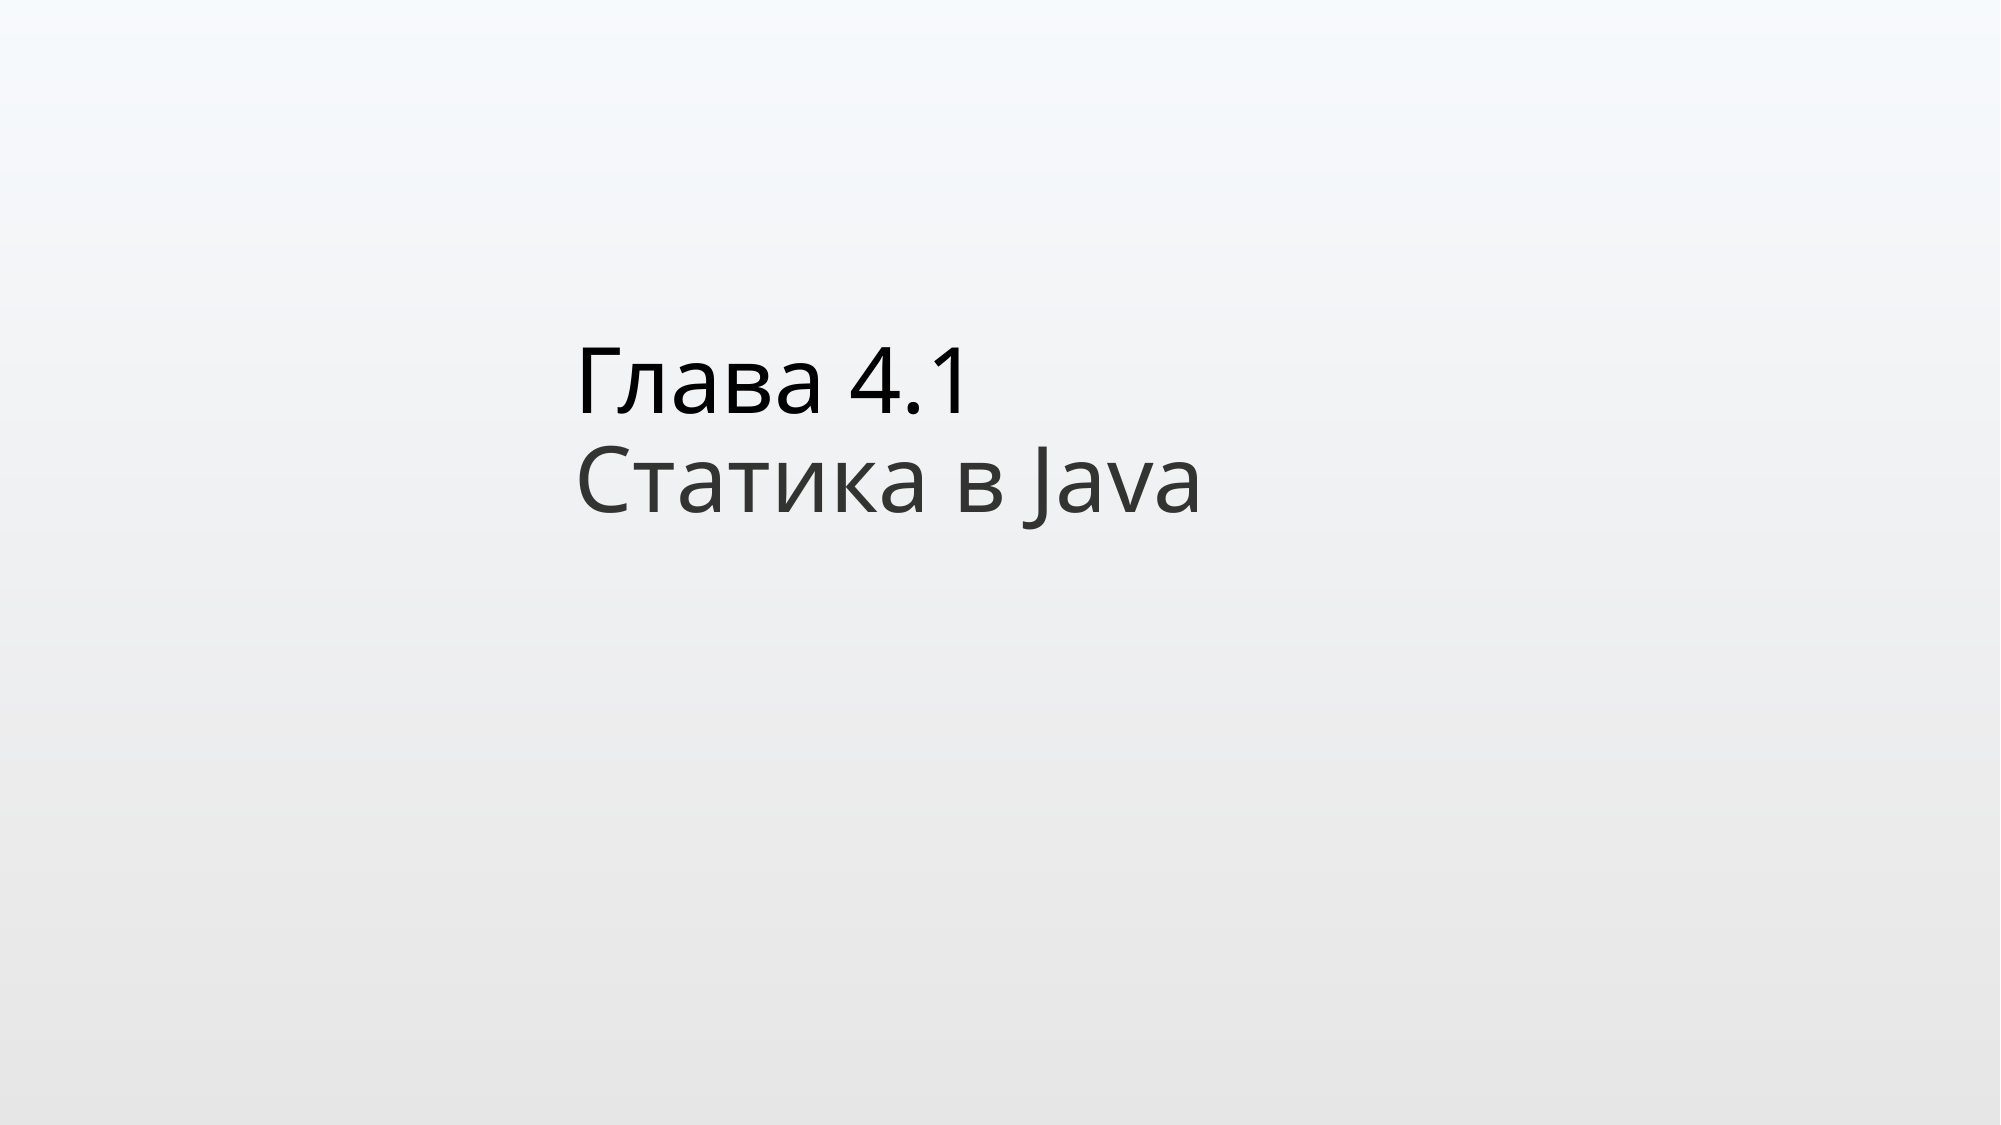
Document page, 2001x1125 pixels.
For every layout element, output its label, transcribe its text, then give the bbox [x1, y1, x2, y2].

text_box Глава 4.1 Статика в Java [574, 334, 1721, 769]
